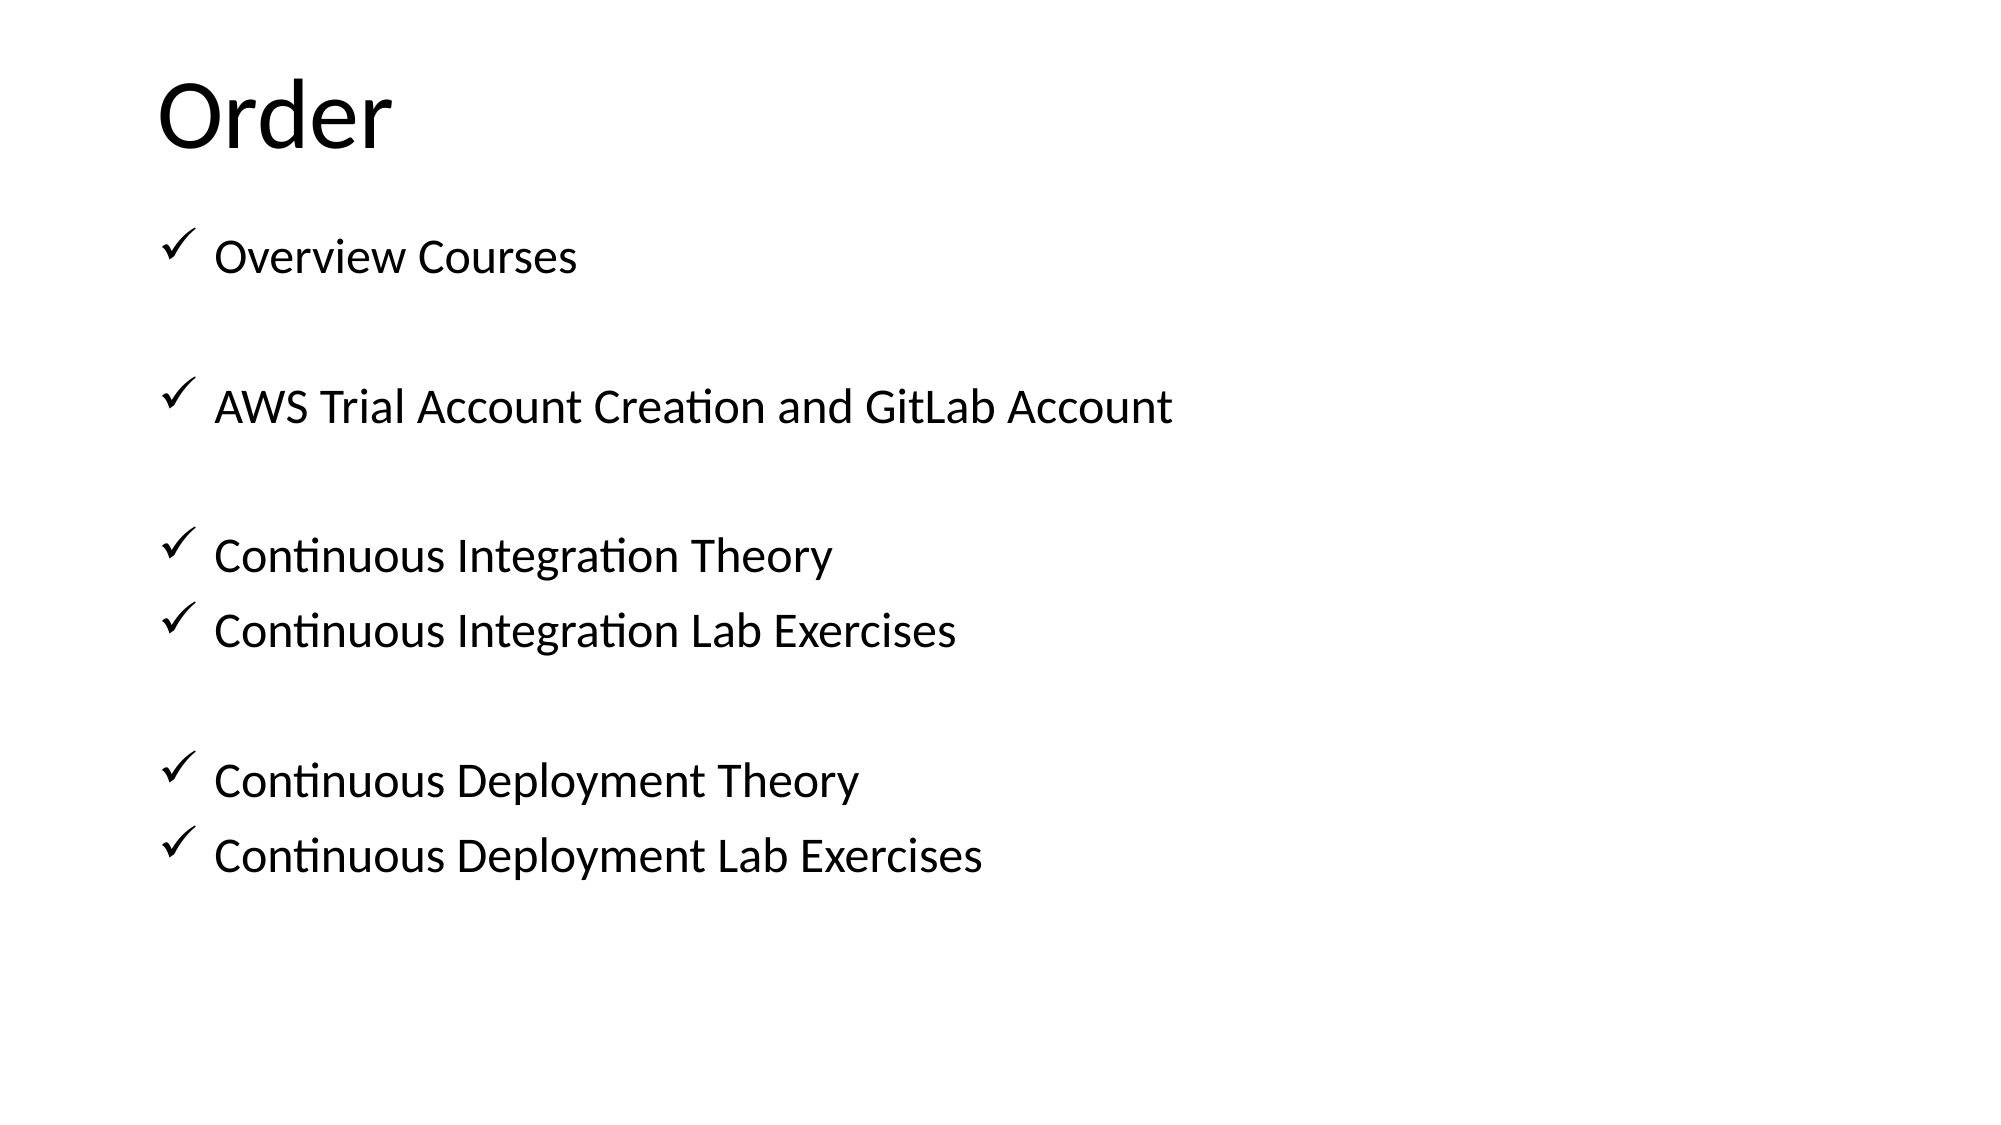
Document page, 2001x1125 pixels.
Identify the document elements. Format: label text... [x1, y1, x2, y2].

subtitle Overview Courses AWS Trial Account Creation and GitLab Account Continuous Integration Theory Continuous Integration Lab Exercises Continuous Deployment Theory Continuous Deployment Lab Exercises [143, 222, 1644, 975]
text_box Order [143, 41, 1579, 177]
